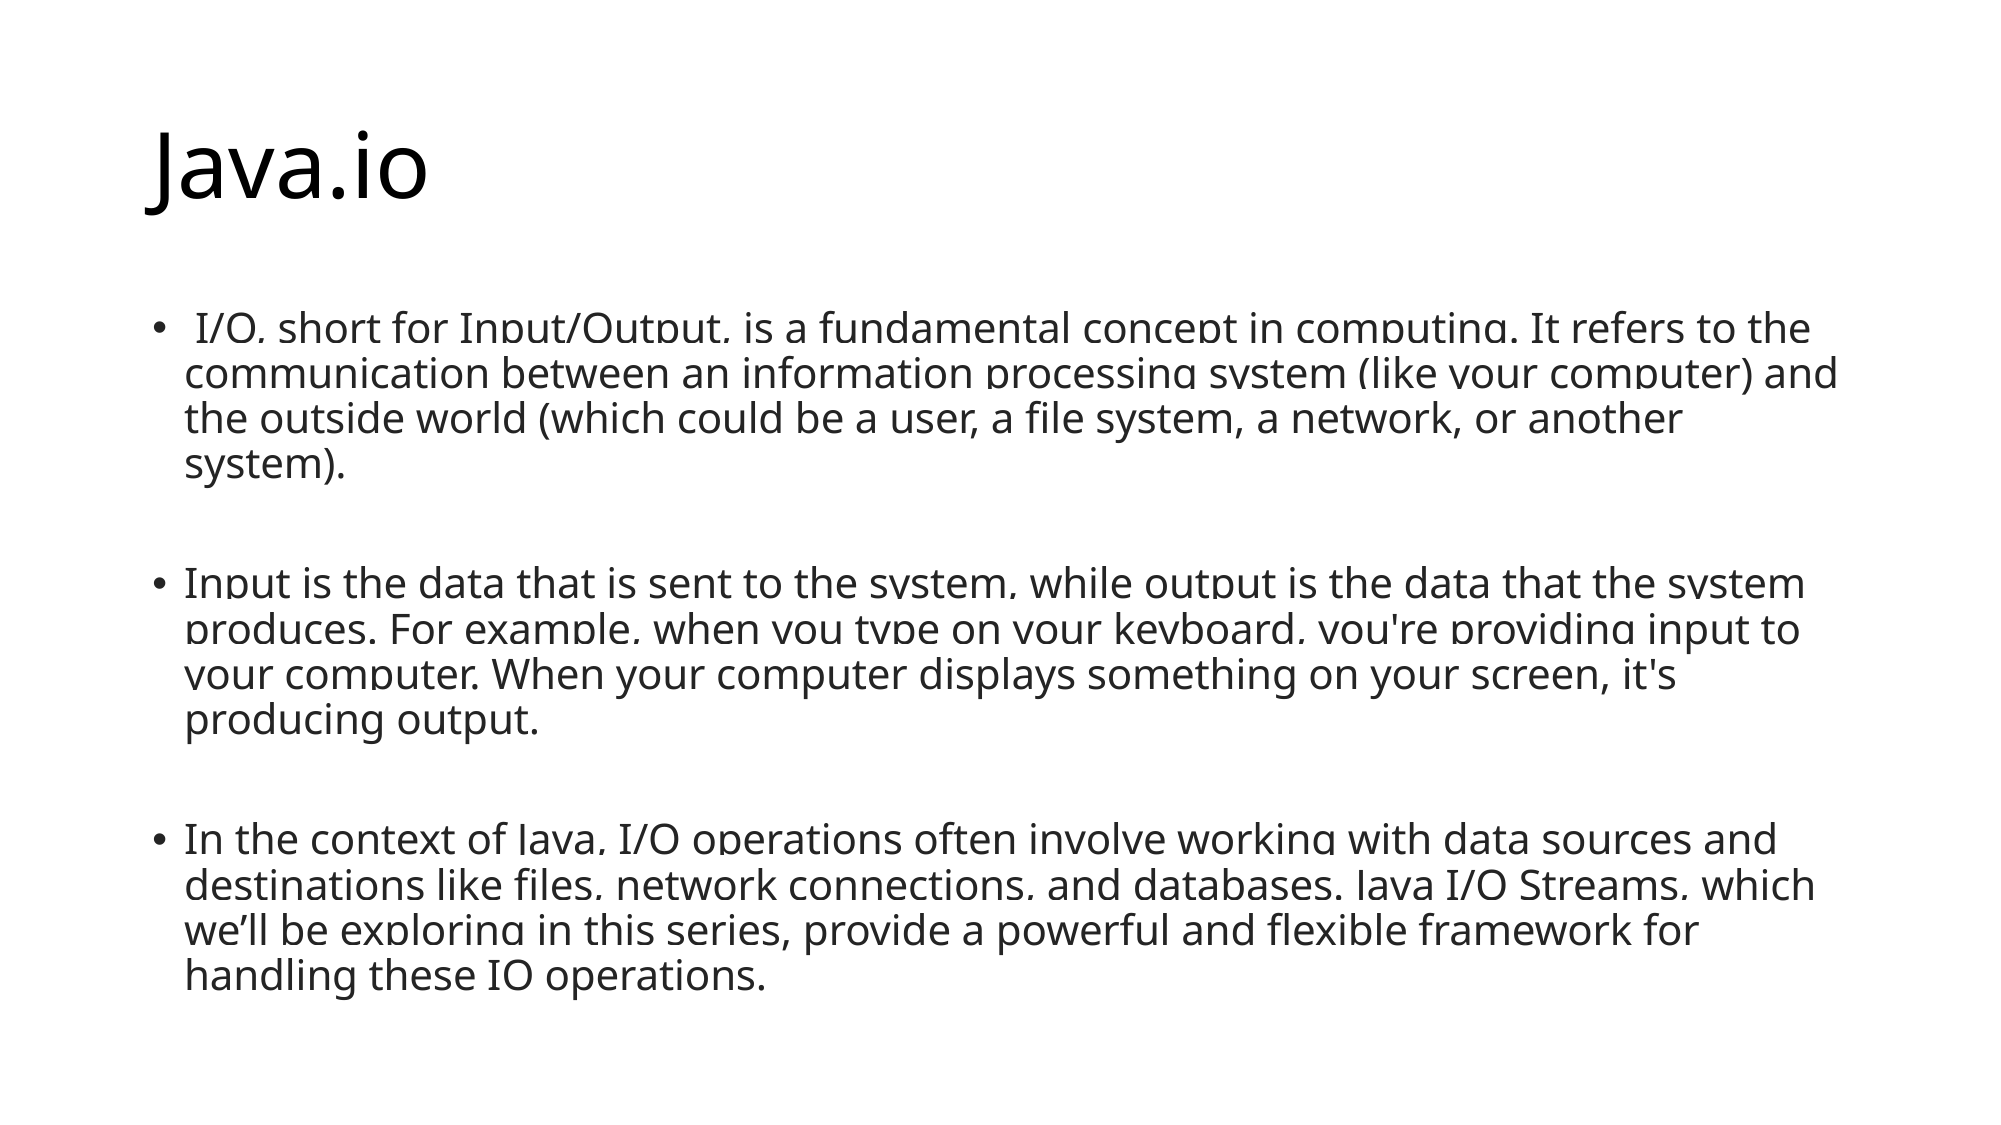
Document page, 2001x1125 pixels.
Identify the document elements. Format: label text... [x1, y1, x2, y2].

title Java.io [137, 59, 1863, 278]
list I/O, short for Input/Output, is a fundamental concept in computing. It refers to the communication between an information processing system (like your computer) and the outside world (which could be a user, a file system, a network, or another system). Input is the data that is sent to the system, while output is the data that the system produces. For example, when you type on your keyboard, you're providing input to your computer. When your computer displays something on your screen, it's producing output. In the context of Java, I/O operations often involve working with data sources and destinations like files, network connections, and databases. Java I/O Streams, which we’ll be exploring in this series, provide a powerful and flexible framework for handling these IO operations. [137, 299, 1863, 1014]
